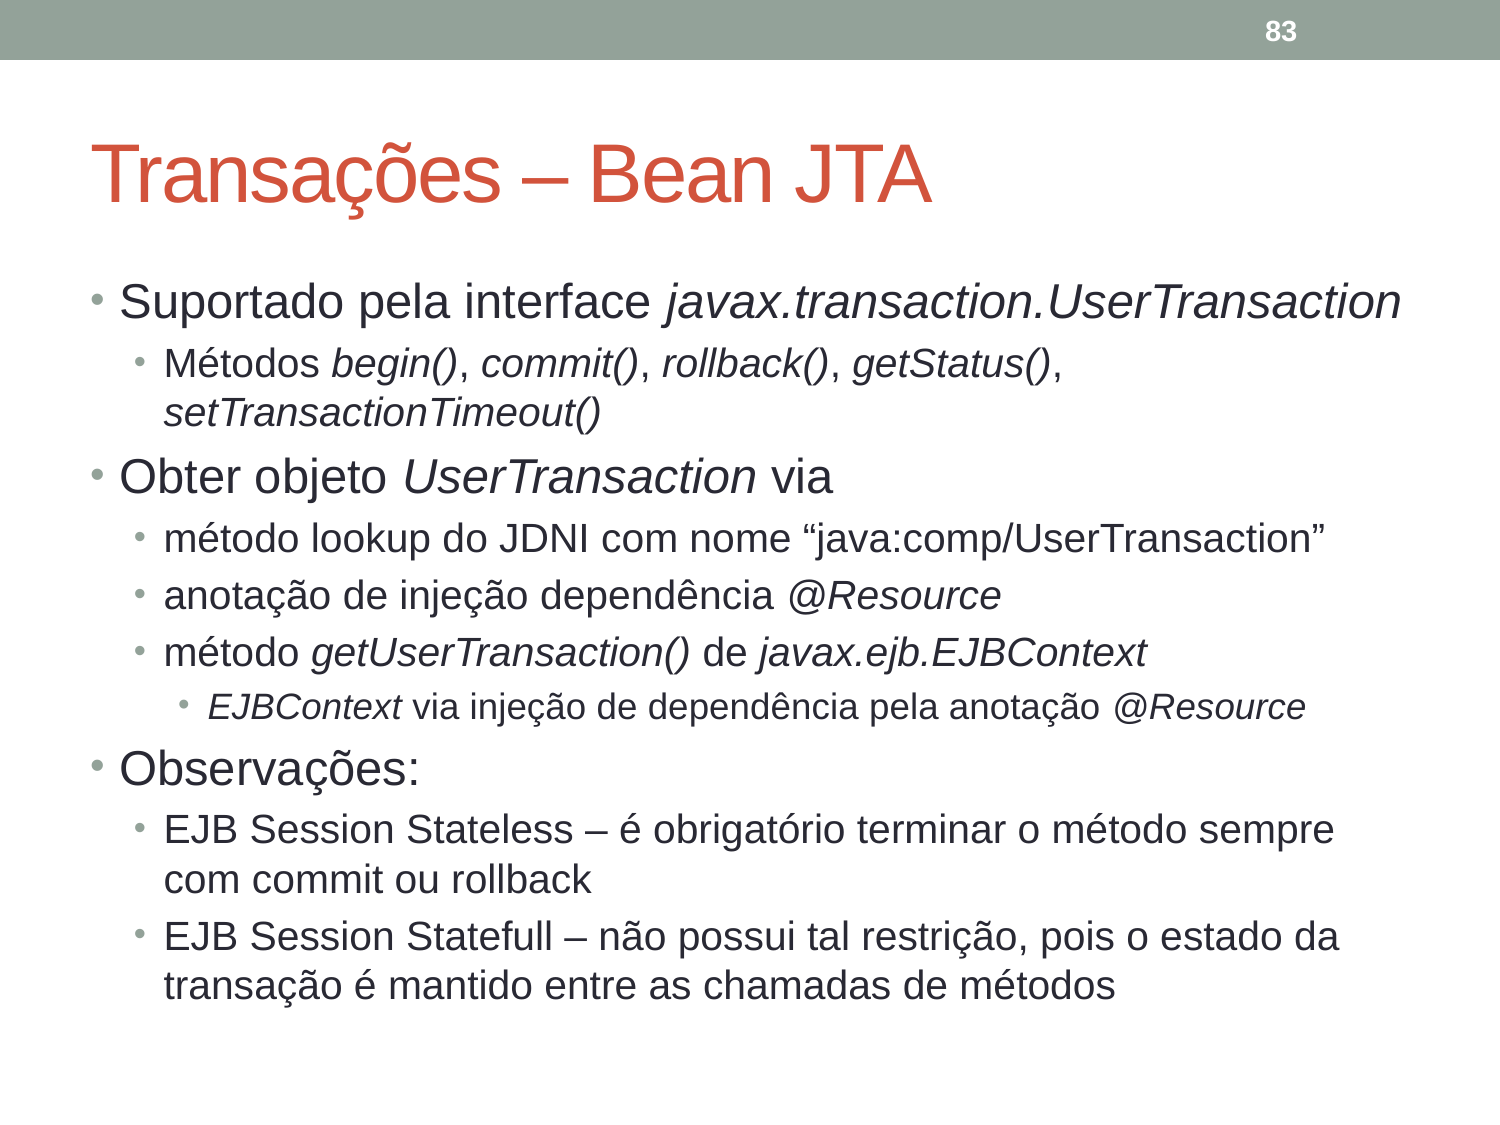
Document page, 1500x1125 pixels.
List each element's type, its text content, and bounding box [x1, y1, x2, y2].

list Suportado pela interface javax.transaction.UserTransaction Métodos begin(), commit(), rollback(), getStatus(), setTransactionTimeout() Obter objeto UserTransaction via método lookup do JDNI com nome “java:comp/UserTransaction” anotação de injeção dependência @Resource método getUserTransaction() de javax.ejb.EJBContext EJBContext via injeção de dependência pela anotação @Resource Observações: EJB Session Stateless – é obrigatório terminar o método sempre com commit ou rollback EJB Session Statefull – não possui tal restrição, pois o estado da transação é mantido entre as chamadas de métodos [75, 262, 1425, 1063]
title Transações – Bean JTA [75, 87, 1425, 250]
slide_number 83 [1250, 3, 1425, 57]
